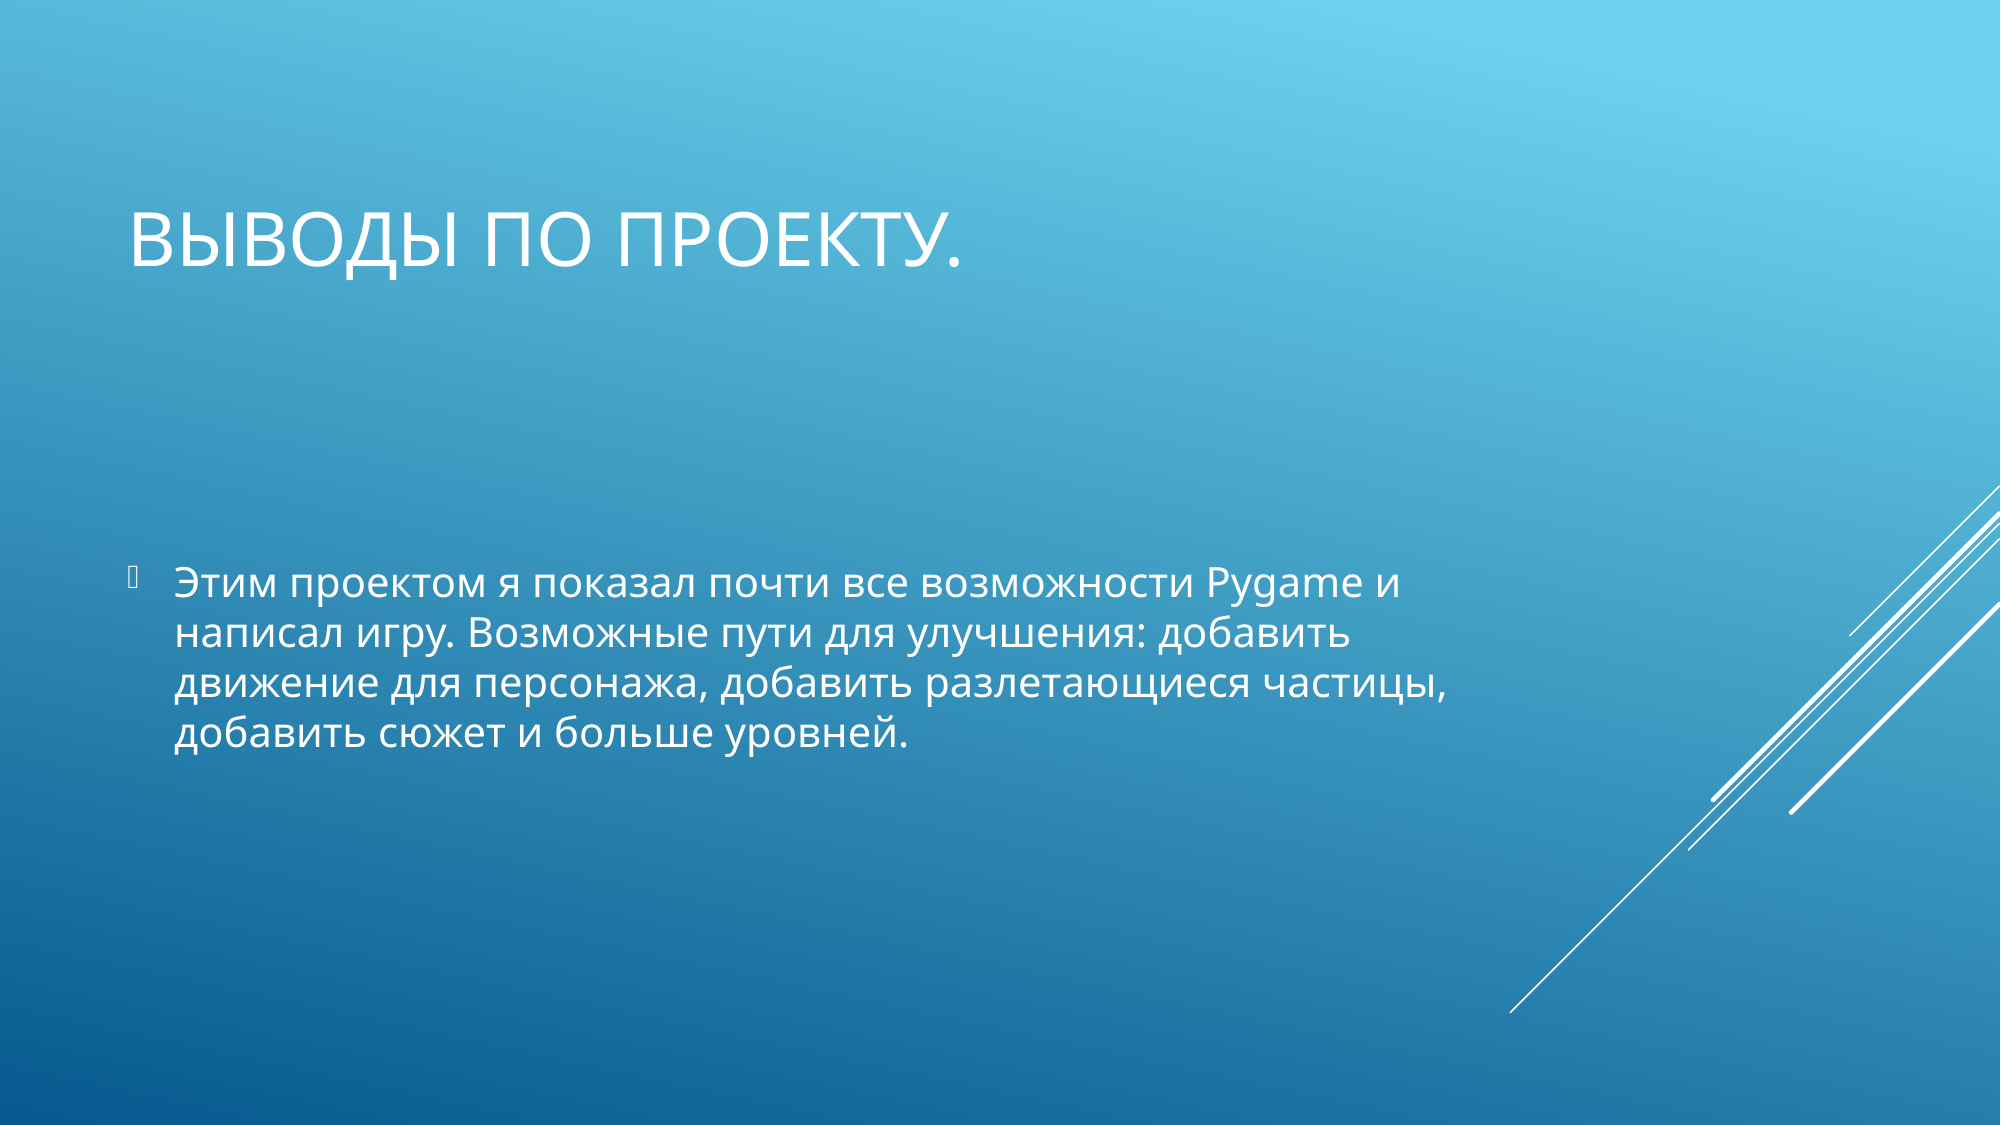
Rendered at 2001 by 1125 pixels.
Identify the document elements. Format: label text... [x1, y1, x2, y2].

list Этим проектом я показал почти все возможности Pygame и написал игру. Возможные пути для улучшения: добавить движение для персонажа, добавить разлетающиеся частицы, добавить сюжет и больше уровней. [112, 360, 1513, 953]
title Выводы по проекту. [112, 112, 1513, 360]
